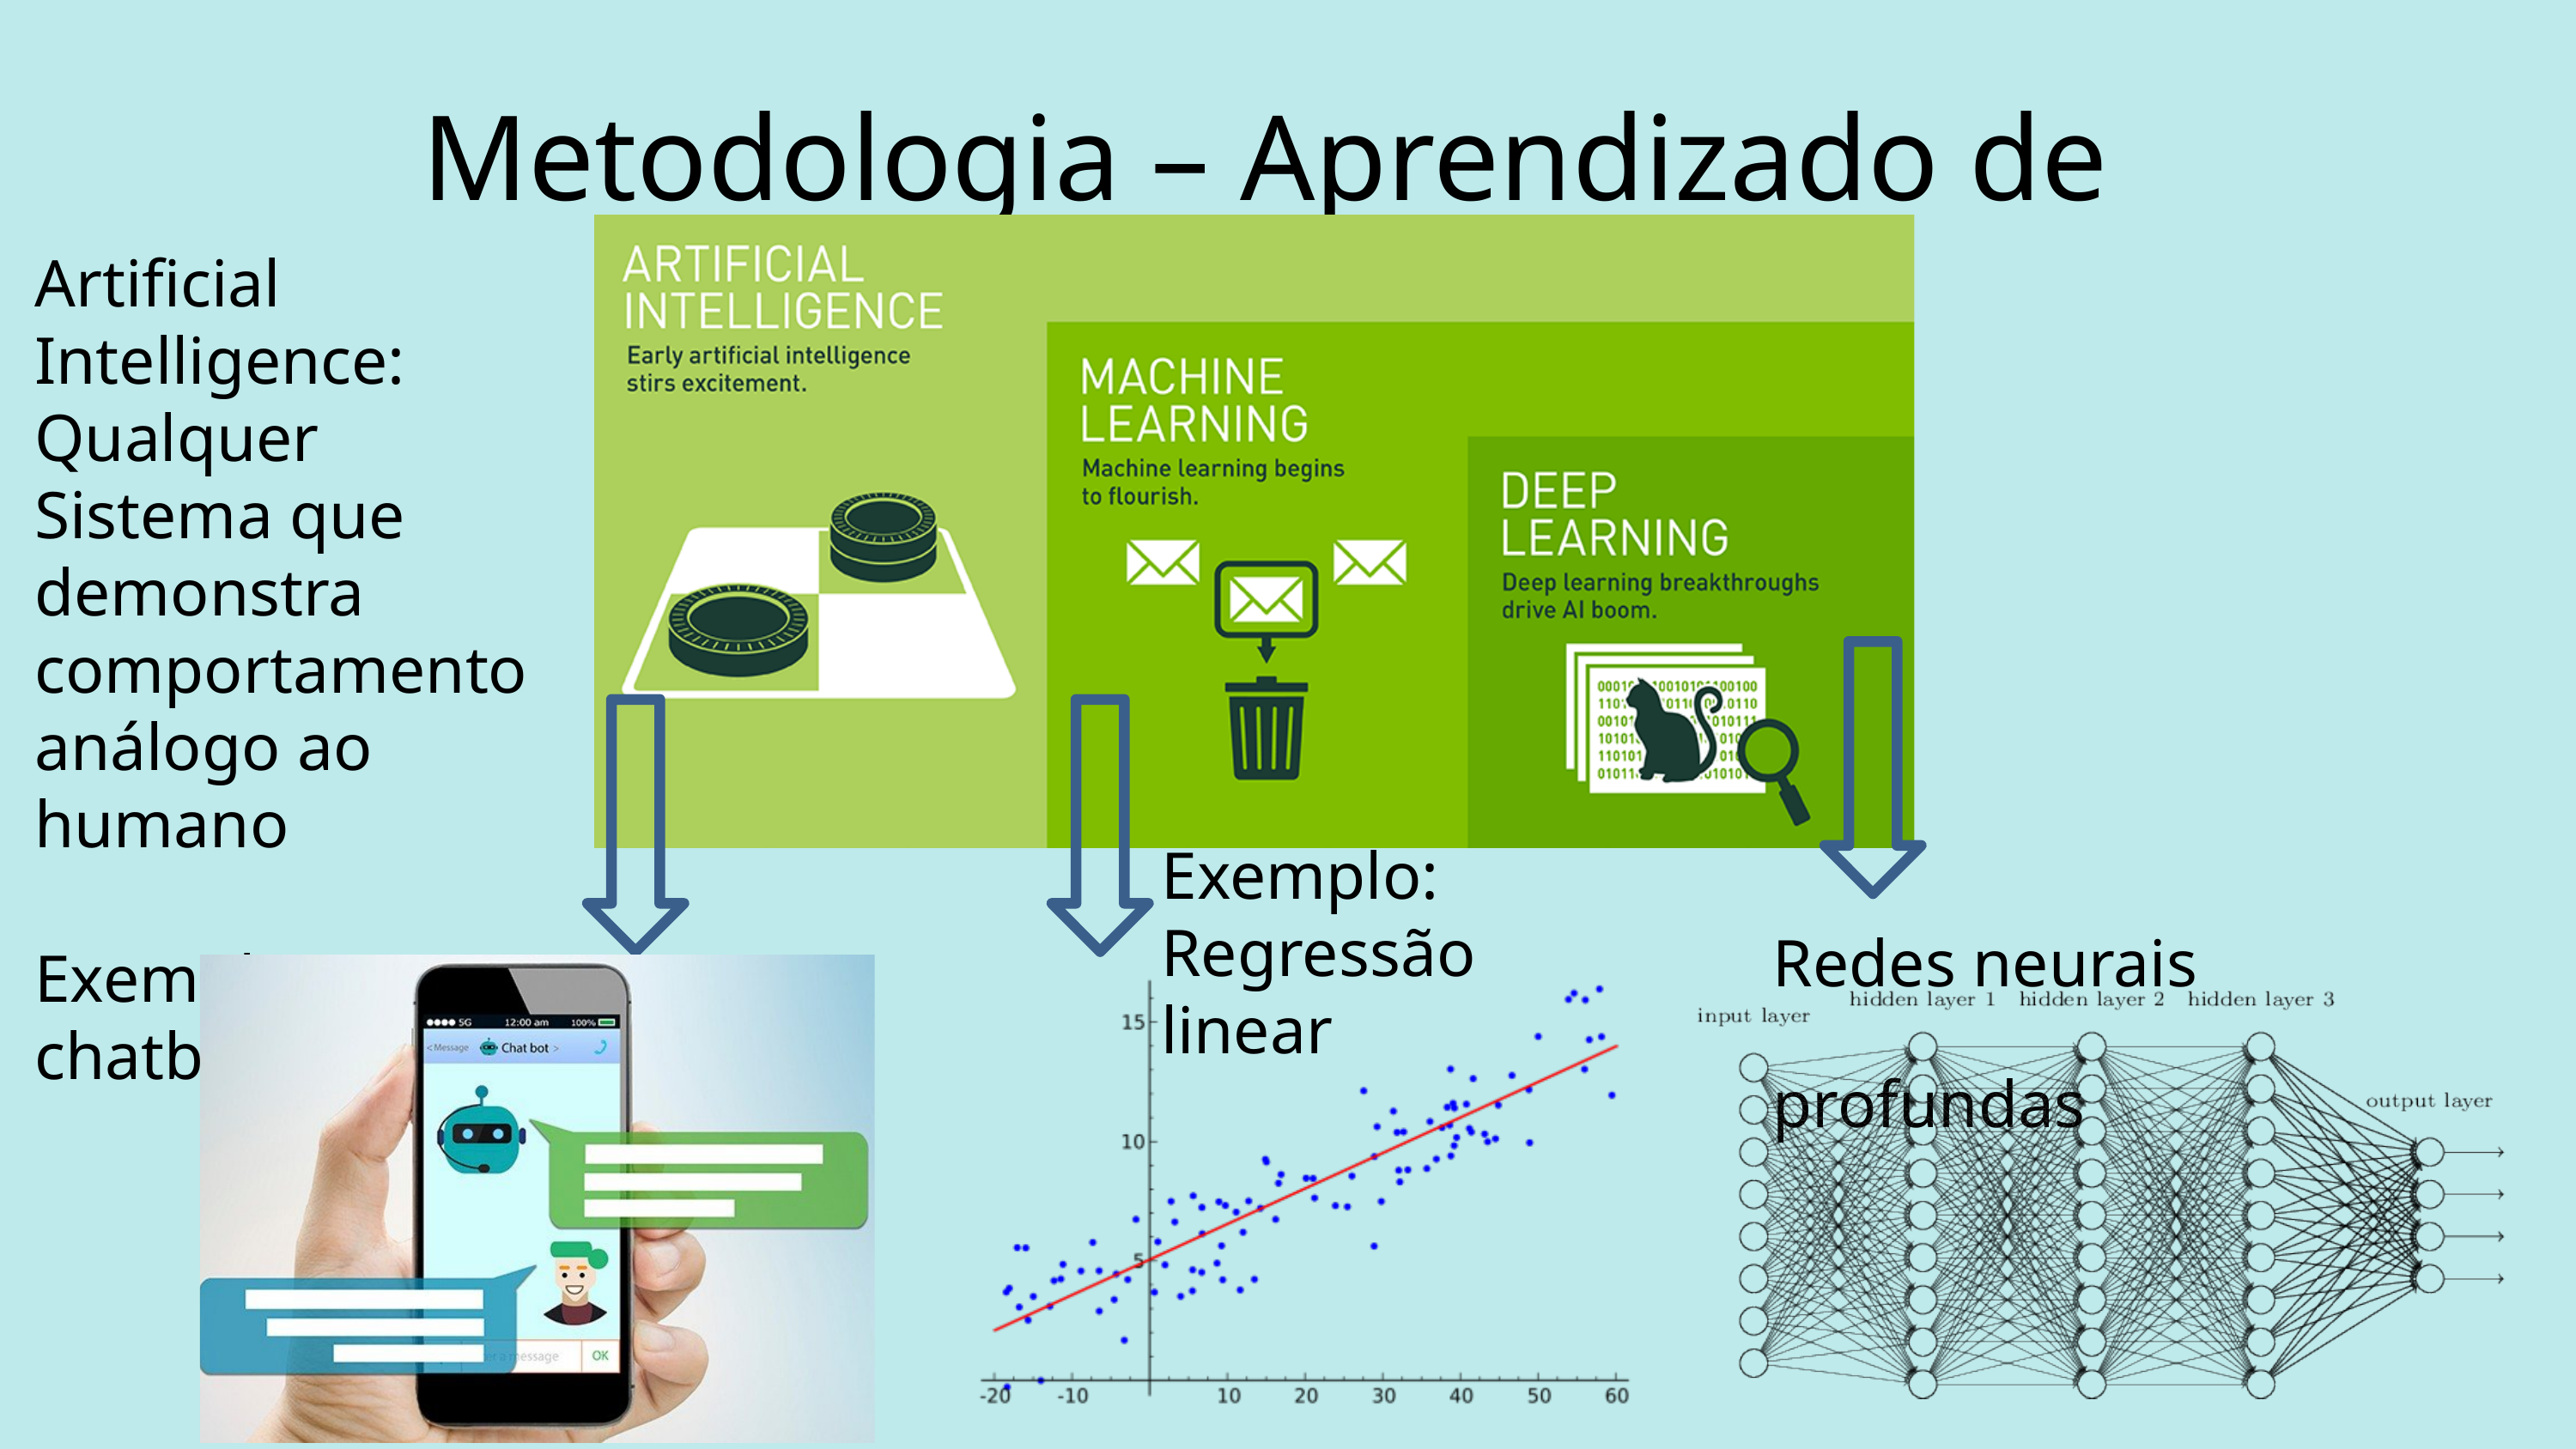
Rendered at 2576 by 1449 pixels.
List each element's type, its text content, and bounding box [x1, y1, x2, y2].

text_box [1917, 843, 1923, 852]
text_box Metodologia – Aprendizado de Máquina [225, 82, 2306, 366]
picture [1690, 983, 2524, 1400]
text_box Redes neurais profundas [1759, 852, 2512, 982]
picture [593, 214, 1915, 848]
text_box Artificial Intelligence: Qualquer Sistema que demonstra comportamento análogo ao humano Exemplo: chatbot [21, 236, 548, 1100]
text_box [586, 855, 686, 954]
picture [199, 955, 875, 1443]
picture [965, 967, 1642, 1416]
text_box [1050, 855, 1148, 954]
text_box Exemplo: Regressão linear [1148, 855, 1643, 969]
